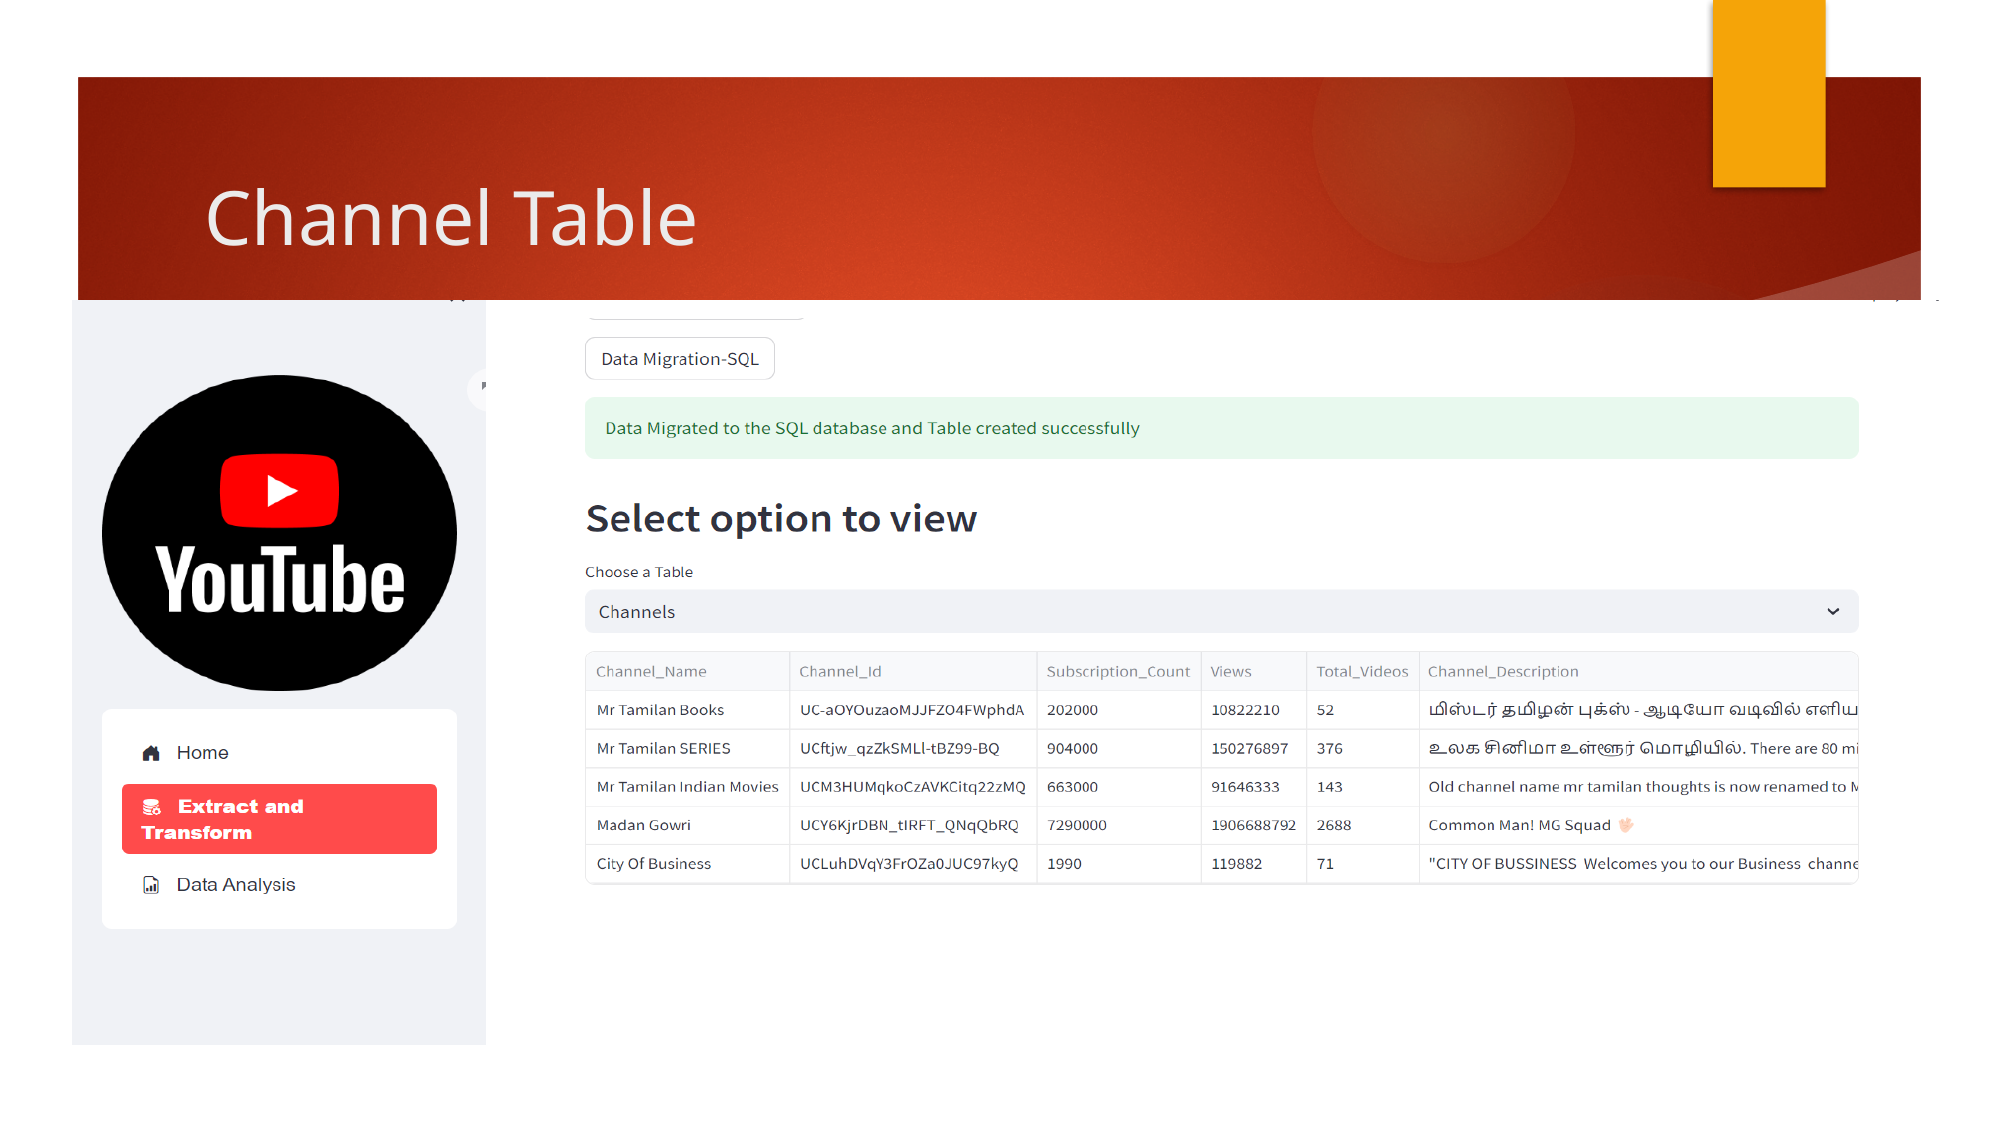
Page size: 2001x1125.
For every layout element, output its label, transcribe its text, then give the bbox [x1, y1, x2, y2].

title Channel Table [189, 155, 1627, 275]
picture [71, 300, 1964, 1045]
